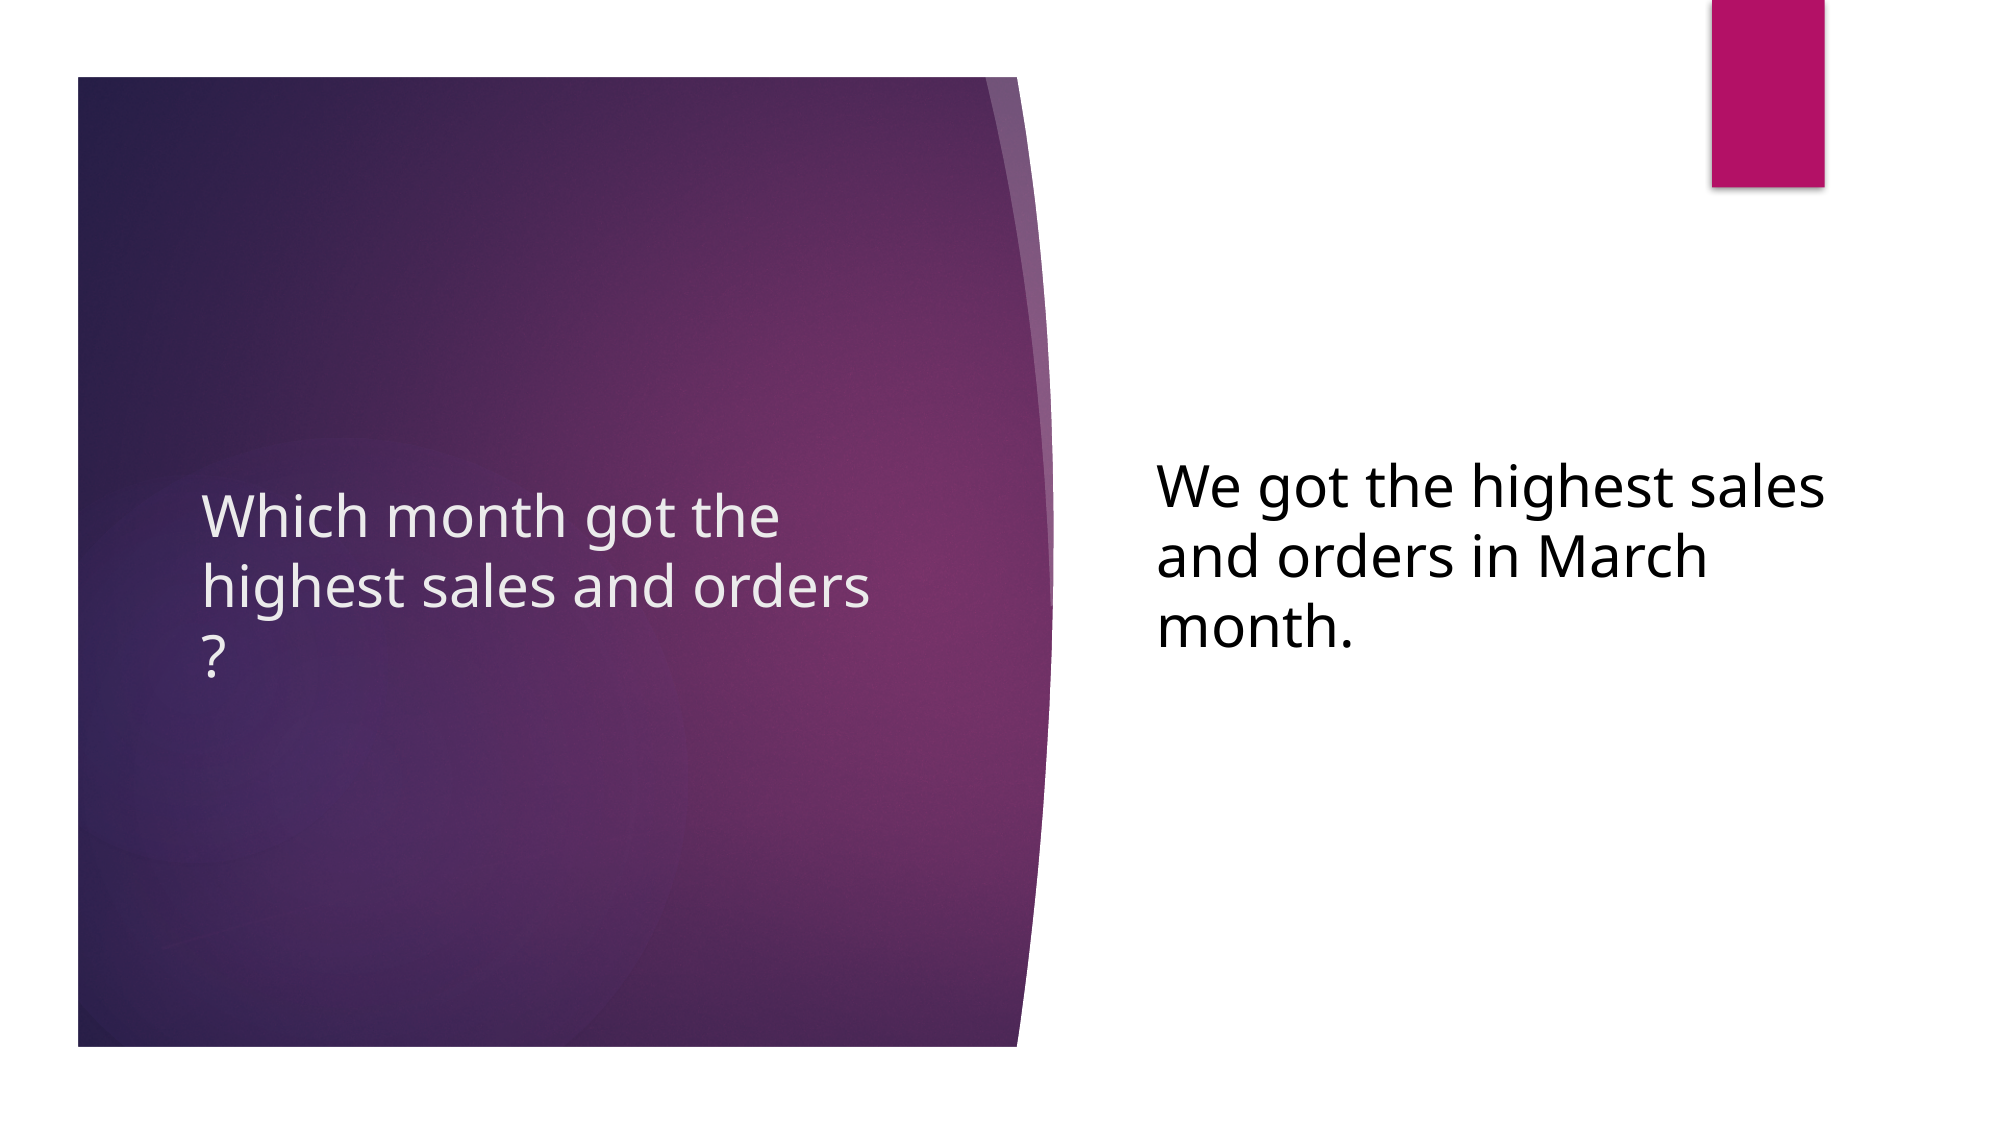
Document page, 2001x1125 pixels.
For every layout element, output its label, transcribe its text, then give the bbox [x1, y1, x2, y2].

text_box We got the highest sales and orders in March month. [1141, 366, 1856, 742]
title Which month got the highest sales and orders ? [186, 396, 901, 772]
